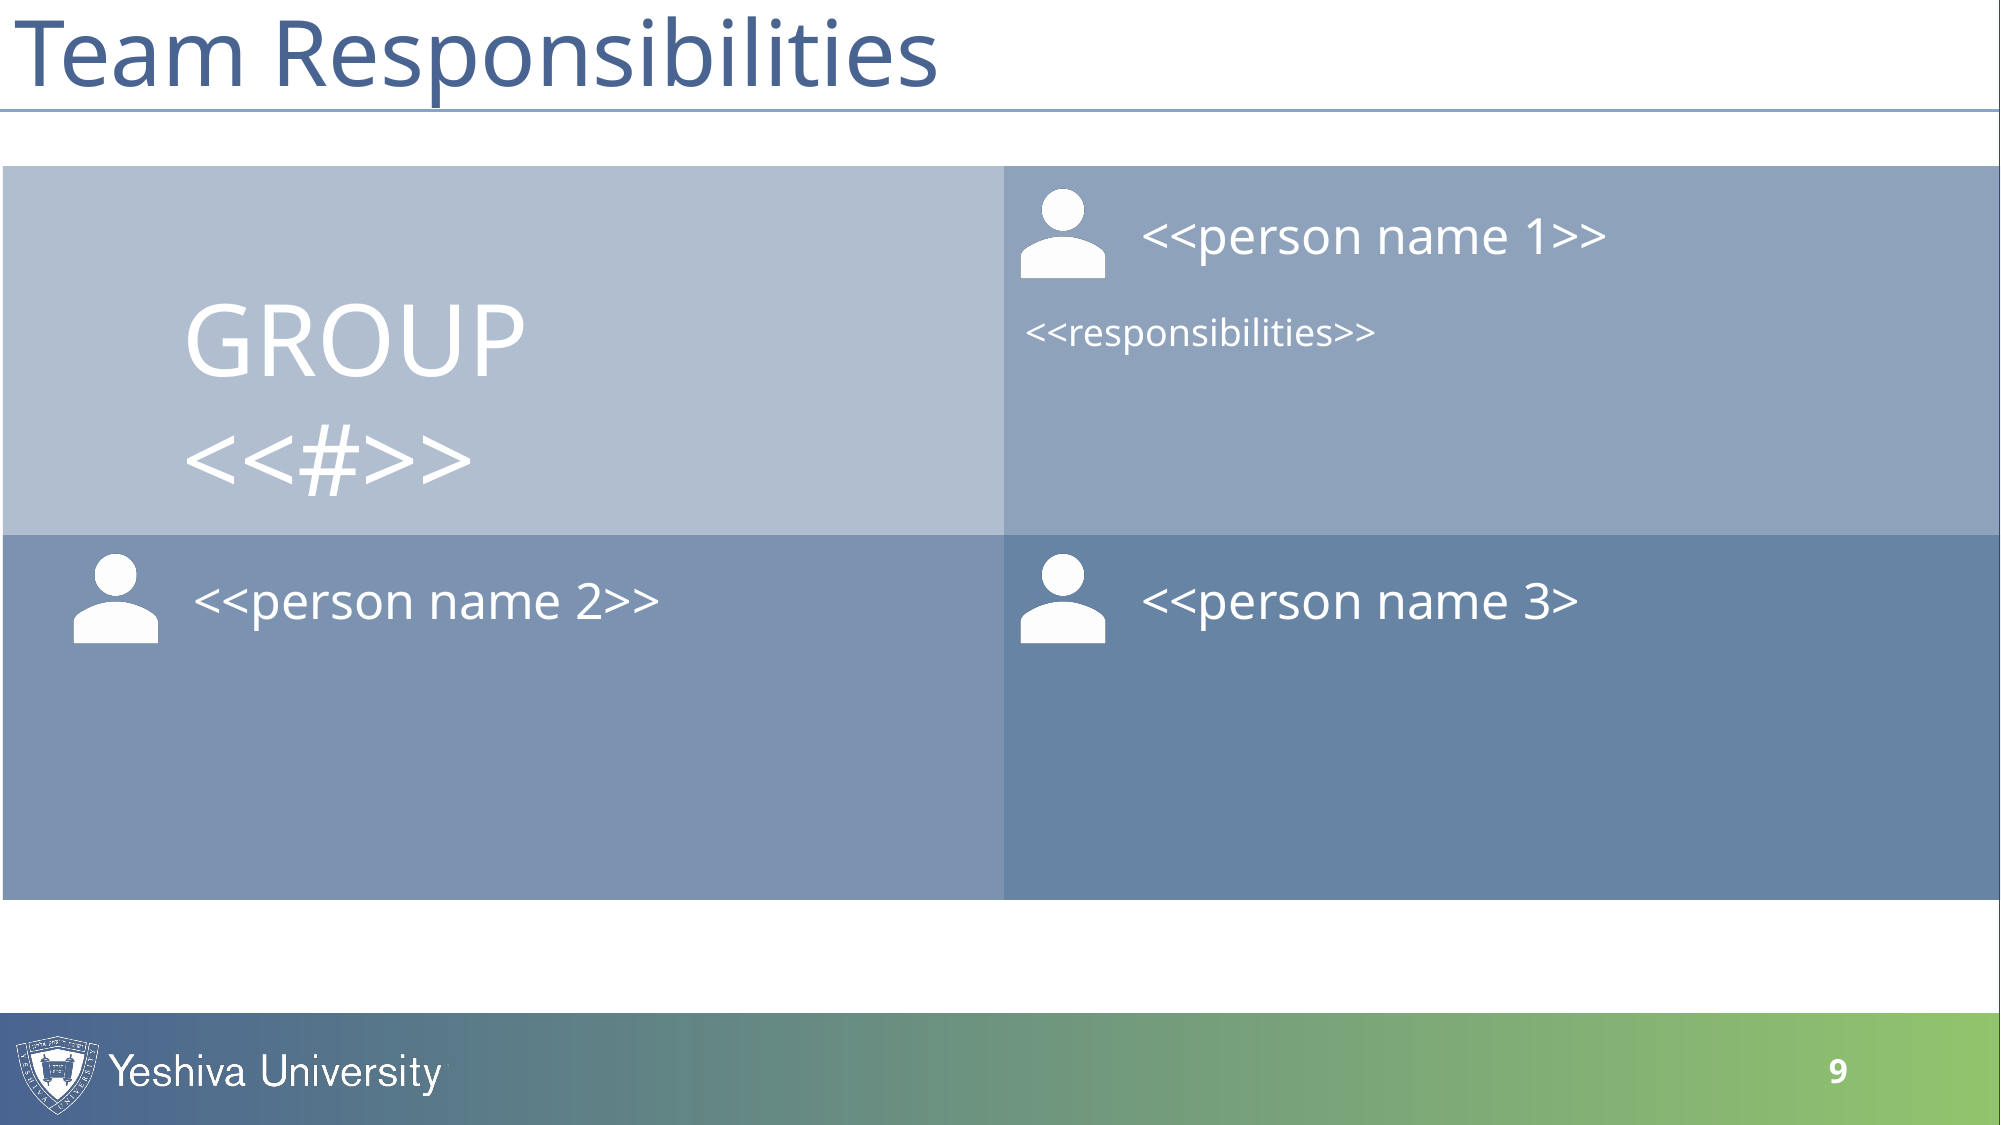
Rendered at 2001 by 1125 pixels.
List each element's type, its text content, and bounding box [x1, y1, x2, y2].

text_box <<person name 3> [1127, 562, 1801, 638]
text_box <<person name 2>> [179, 562, 853, 638]
text_box <<responsibilities>> [1010, 302, 1685, 362]
text_box Team Responsibilities [0, 0, 1999, 108]
picture [52, 535, 179, 662]
text_box <<person name 1>> [1127, 197, 1801, 273]
text_box GROUP <<#>> [168, 269, 843, 524]
picture [999, 535, 1127, 662]
slide_number 9 [1412, 1042, 1863, 1103]
picture [999, 170, 1127, 297]
